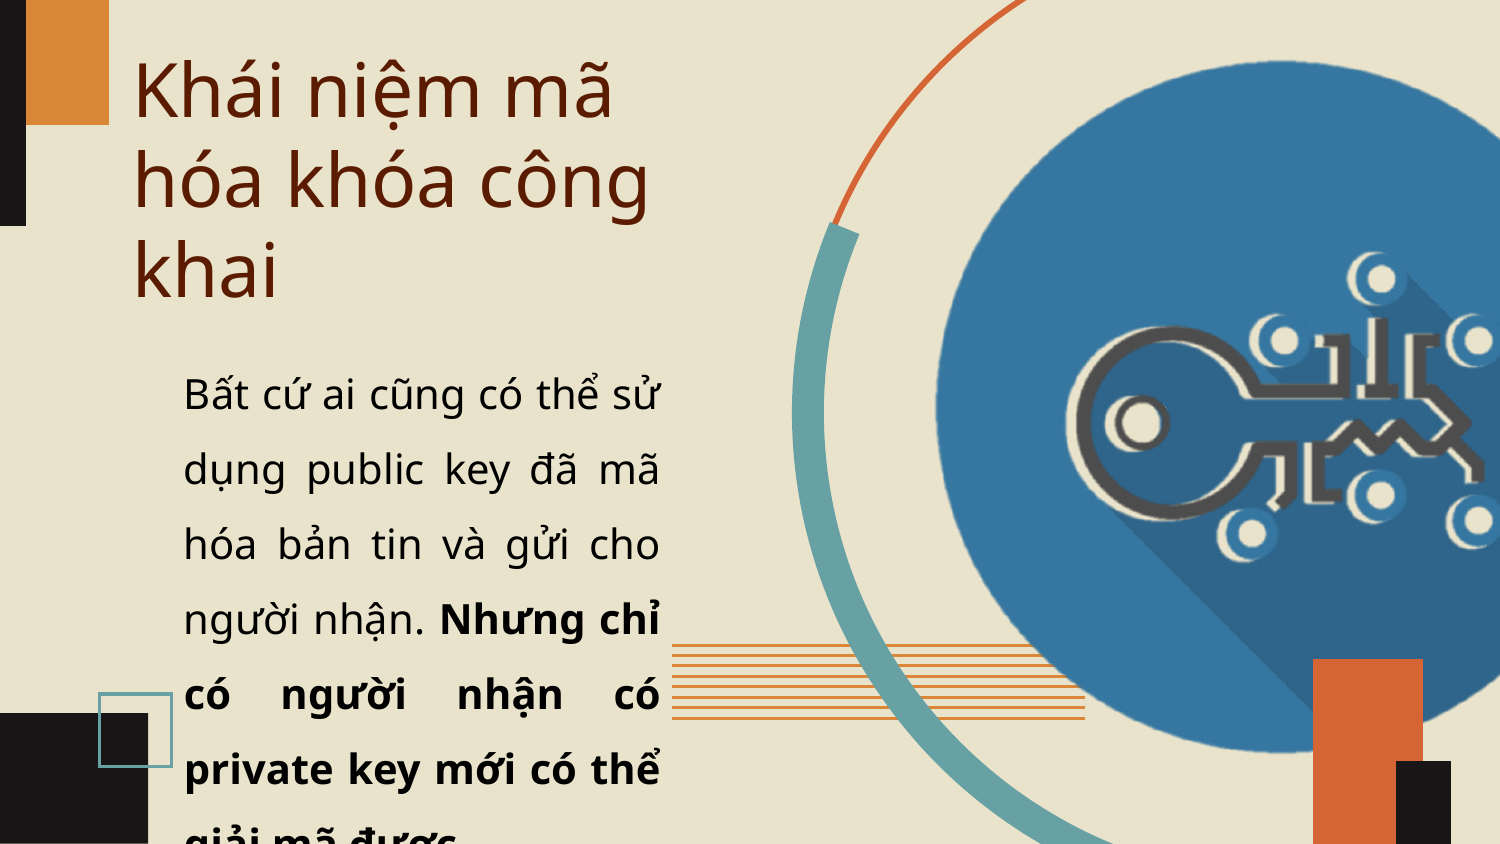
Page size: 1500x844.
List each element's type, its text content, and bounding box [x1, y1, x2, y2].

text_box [782, 0, 1500, 844]
title Khái niệm mã hóa khóa công khai [116, 203, 684, 328]
picture [888, 56, 1500, 844]
list Bất cứ ai cũng có thể sử dụng public key đã mã hóa bản tin và gửi cho người nhận. Nhưng chỉ có người nhận có private key mới có thể giải mã được. [168, 327, 676, 722]
